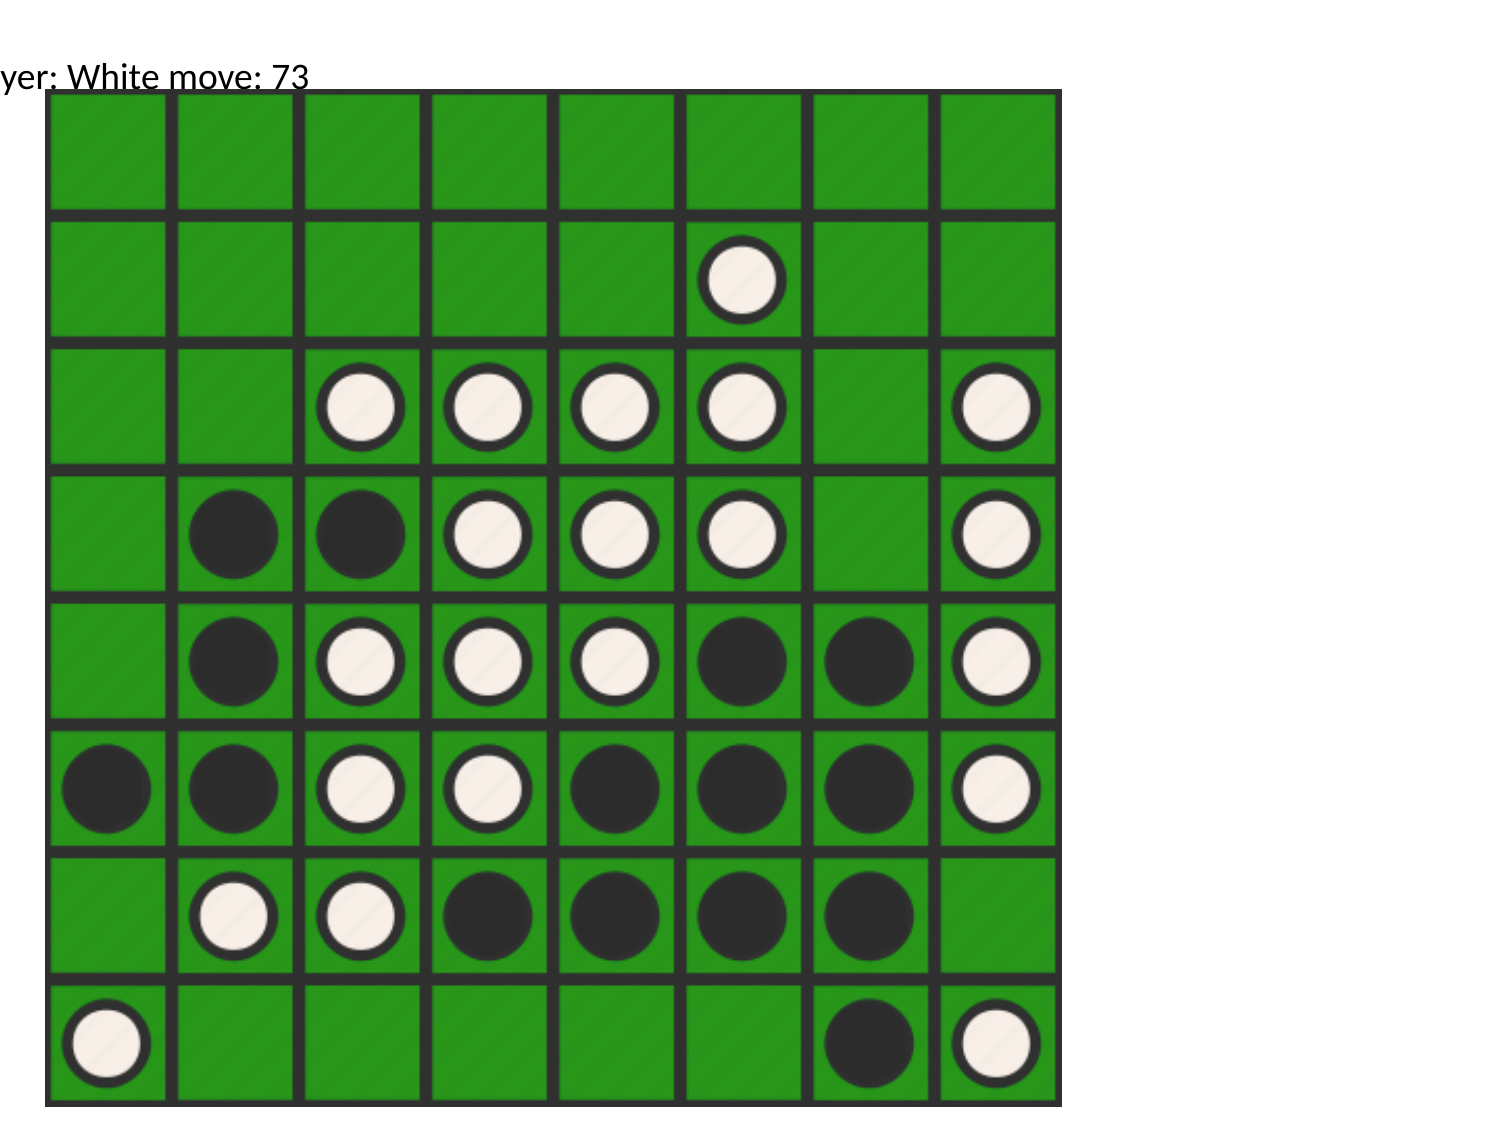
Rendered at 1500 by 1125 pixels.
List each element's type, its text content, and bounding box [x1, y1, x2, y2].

text_box turn: 32 player: White move: 73 [0, 44, 325, 105]
picture [44, 89, 1062, 1107]
